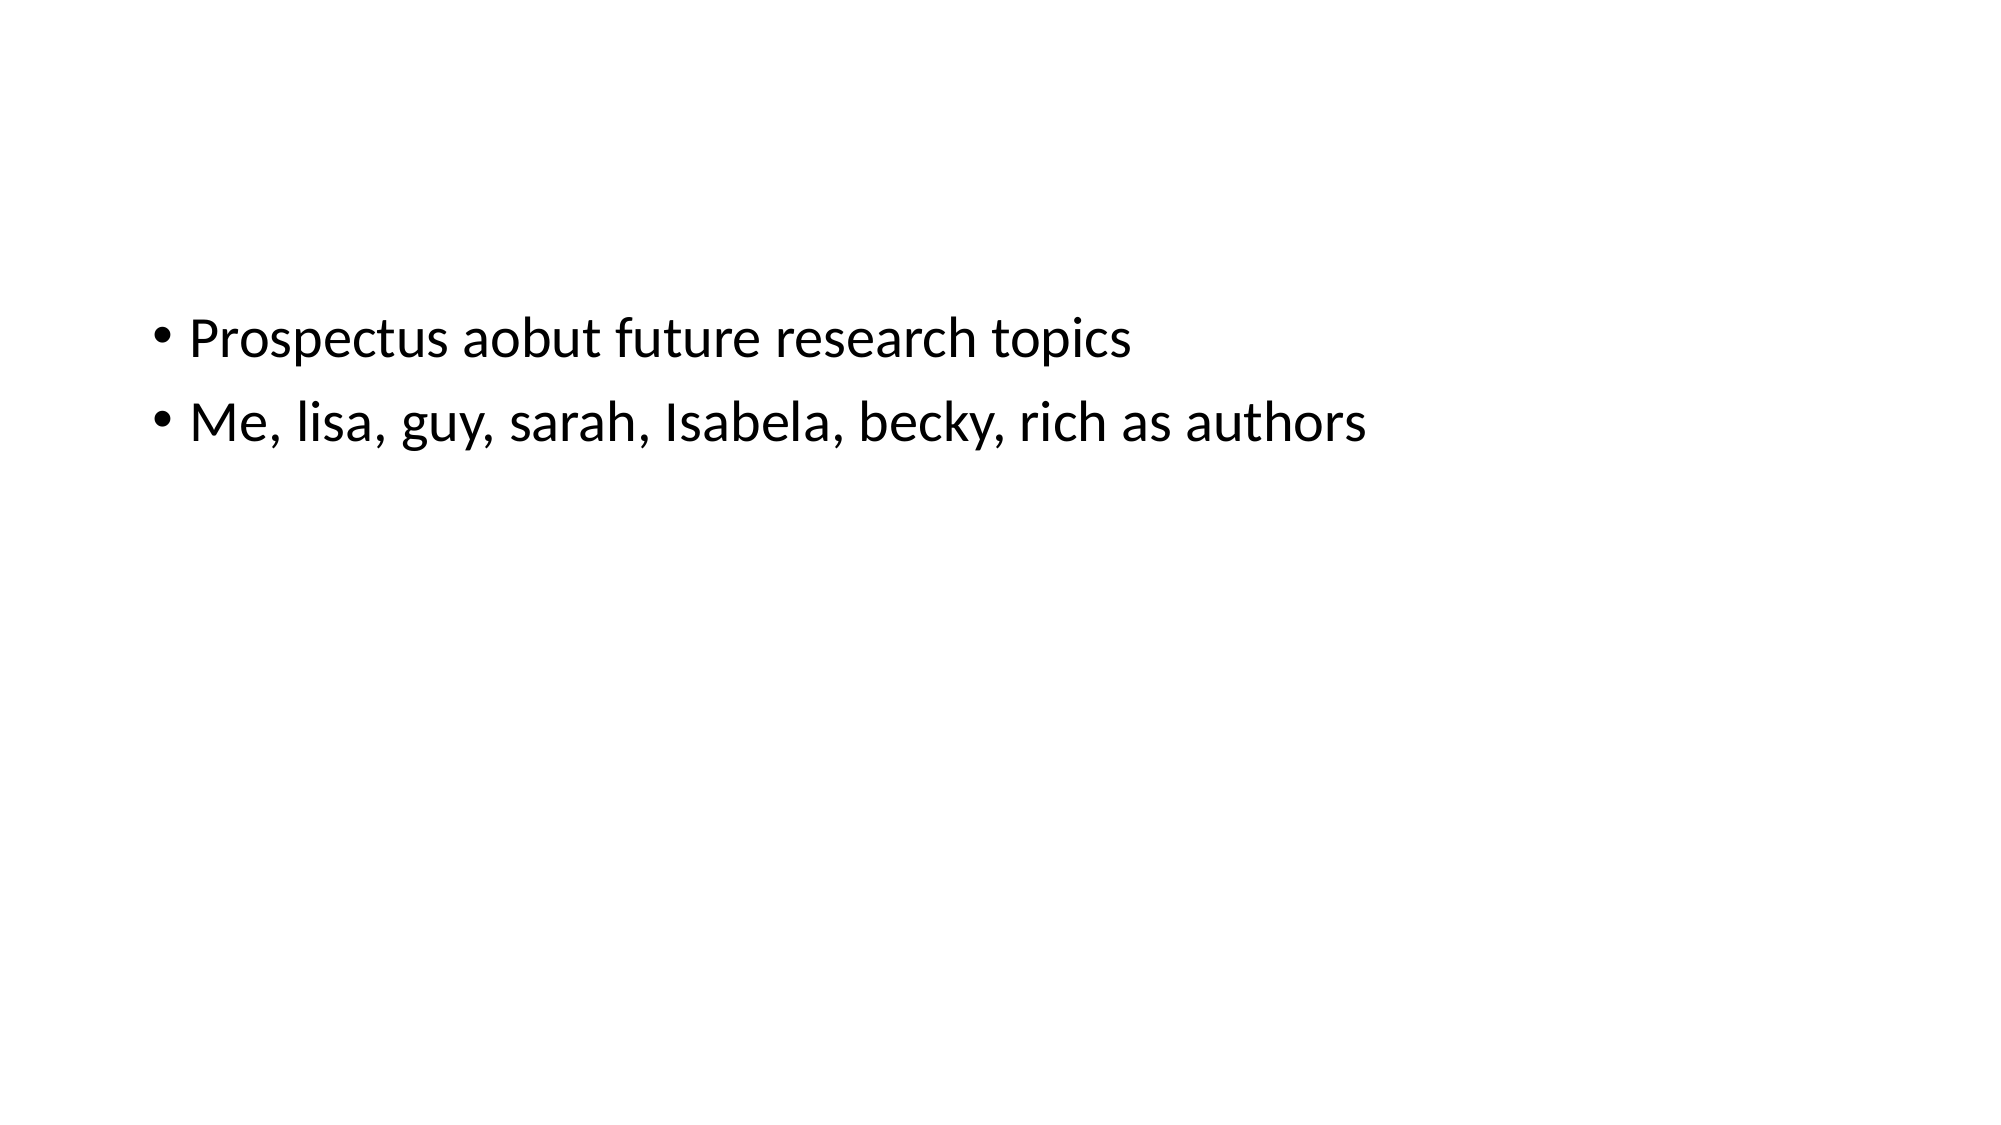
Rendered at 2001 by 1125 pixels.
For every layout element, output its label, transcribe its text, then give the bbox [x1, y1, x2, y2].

list Prospectus aobut future research topics Me, lisa, guy, sarah, Isabela, becky, rich as authors [137, 299, 1863, 1014]
